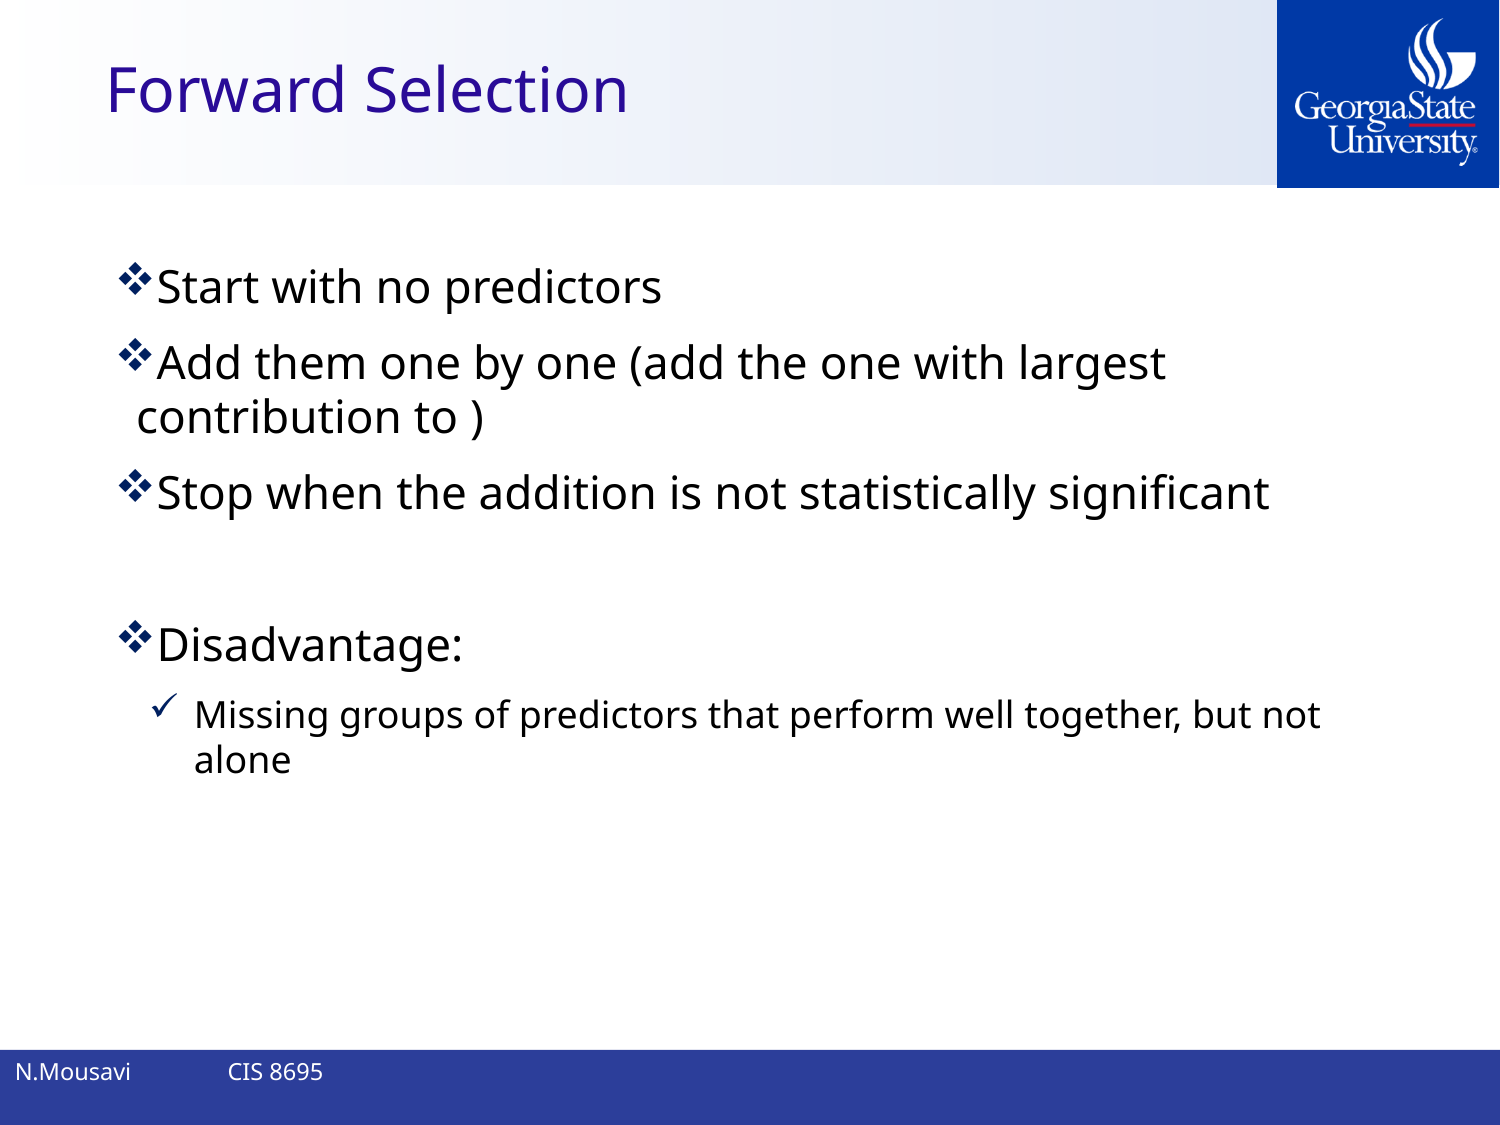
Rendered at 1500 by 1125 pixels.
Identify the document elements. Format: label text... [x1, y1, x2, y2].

title Forward Selection [90, 0, 1500, 185]
